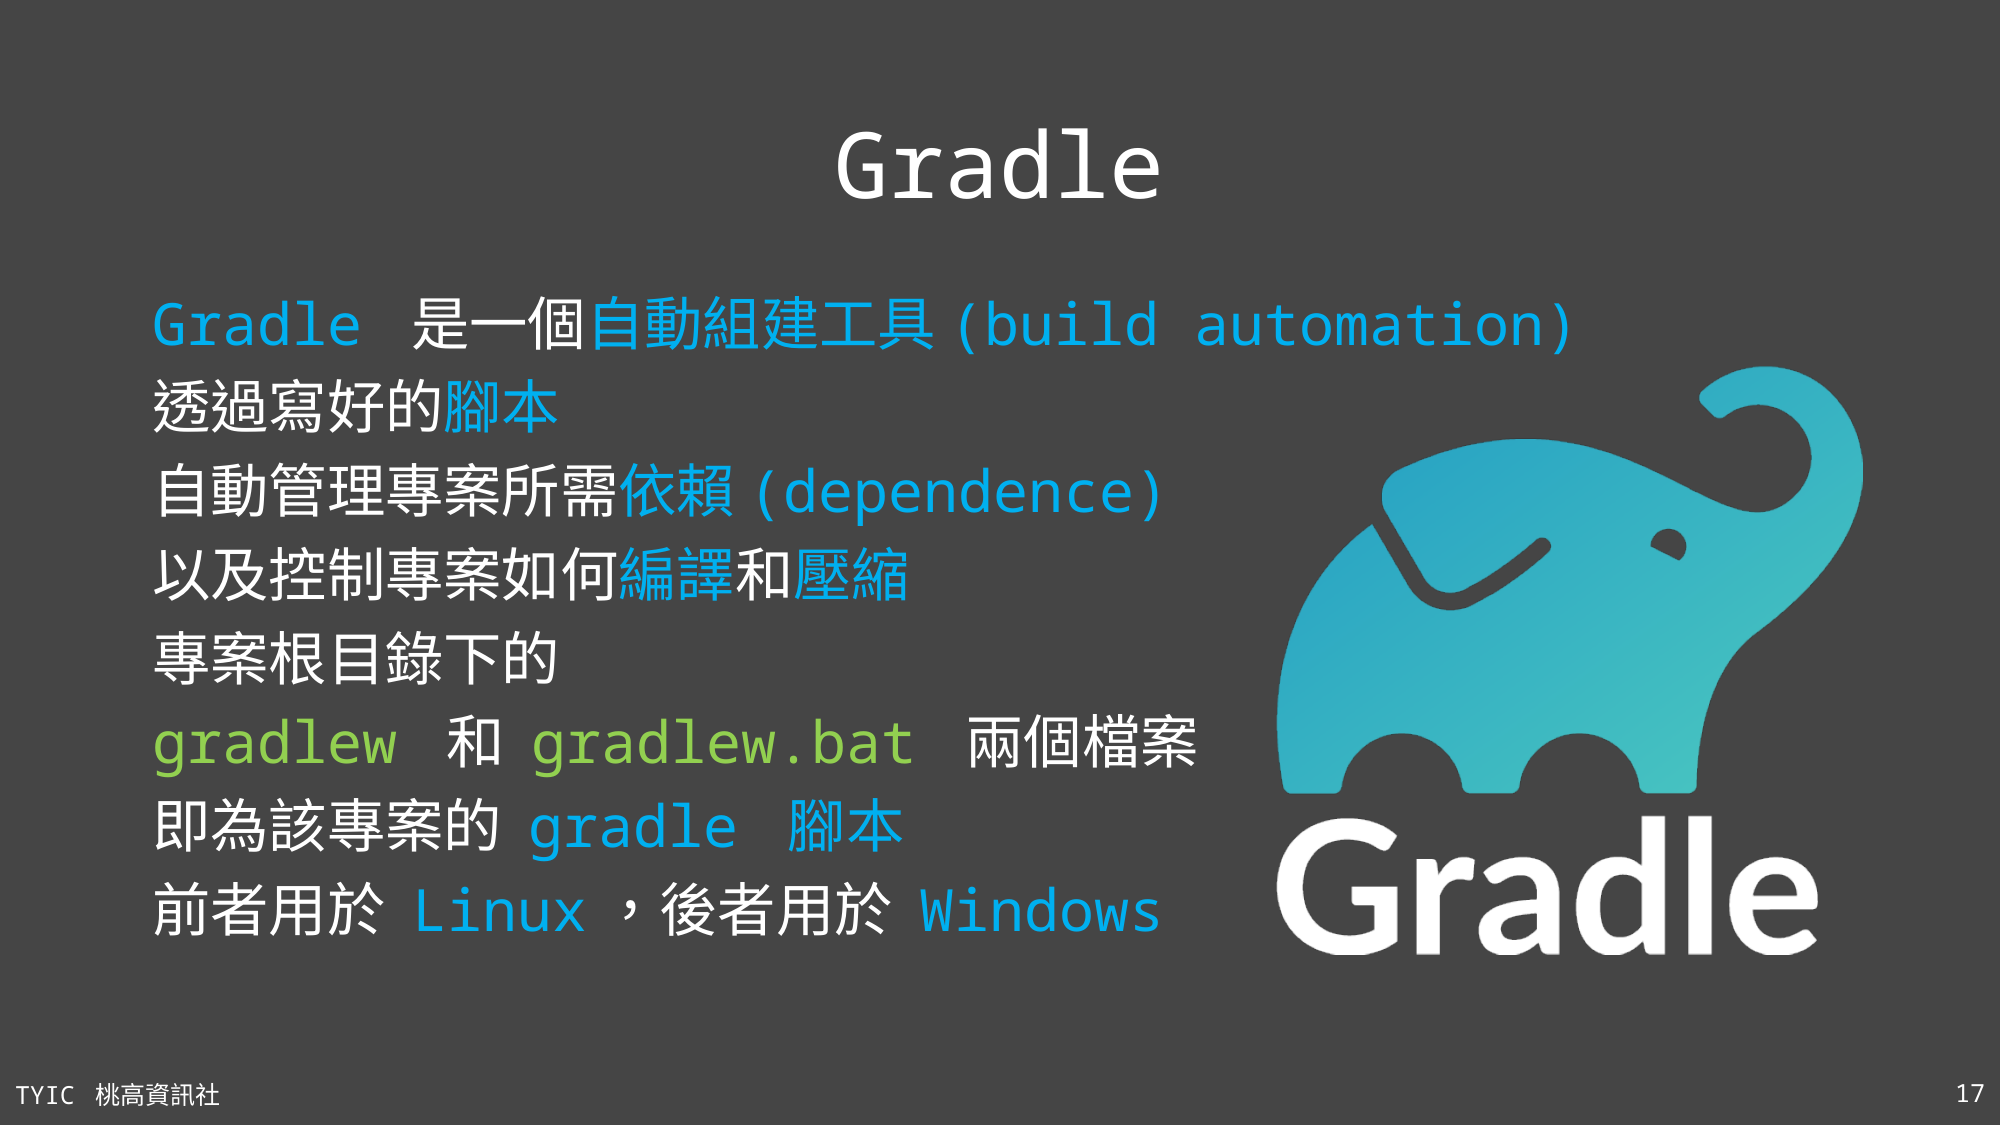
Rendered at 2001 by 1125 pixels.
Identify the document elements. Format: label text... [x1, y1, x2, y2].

list Gradle 是一個自動組建工具(build automation) 透過寫好的腳本 自動管理專案所需依賴(dependence) 以及控制專案如何編譯和壓縮 專案根目錄下的 gradlew 和 gradlew.bat 兩個檔案 即為該專案的 gradle 腳本 前者用於 Linux，後者用於 Windows [137, 287, 1863, 955]
title Gradle [137, 59, 1863, 278]
picture [1276, 365, 1863, 955]
